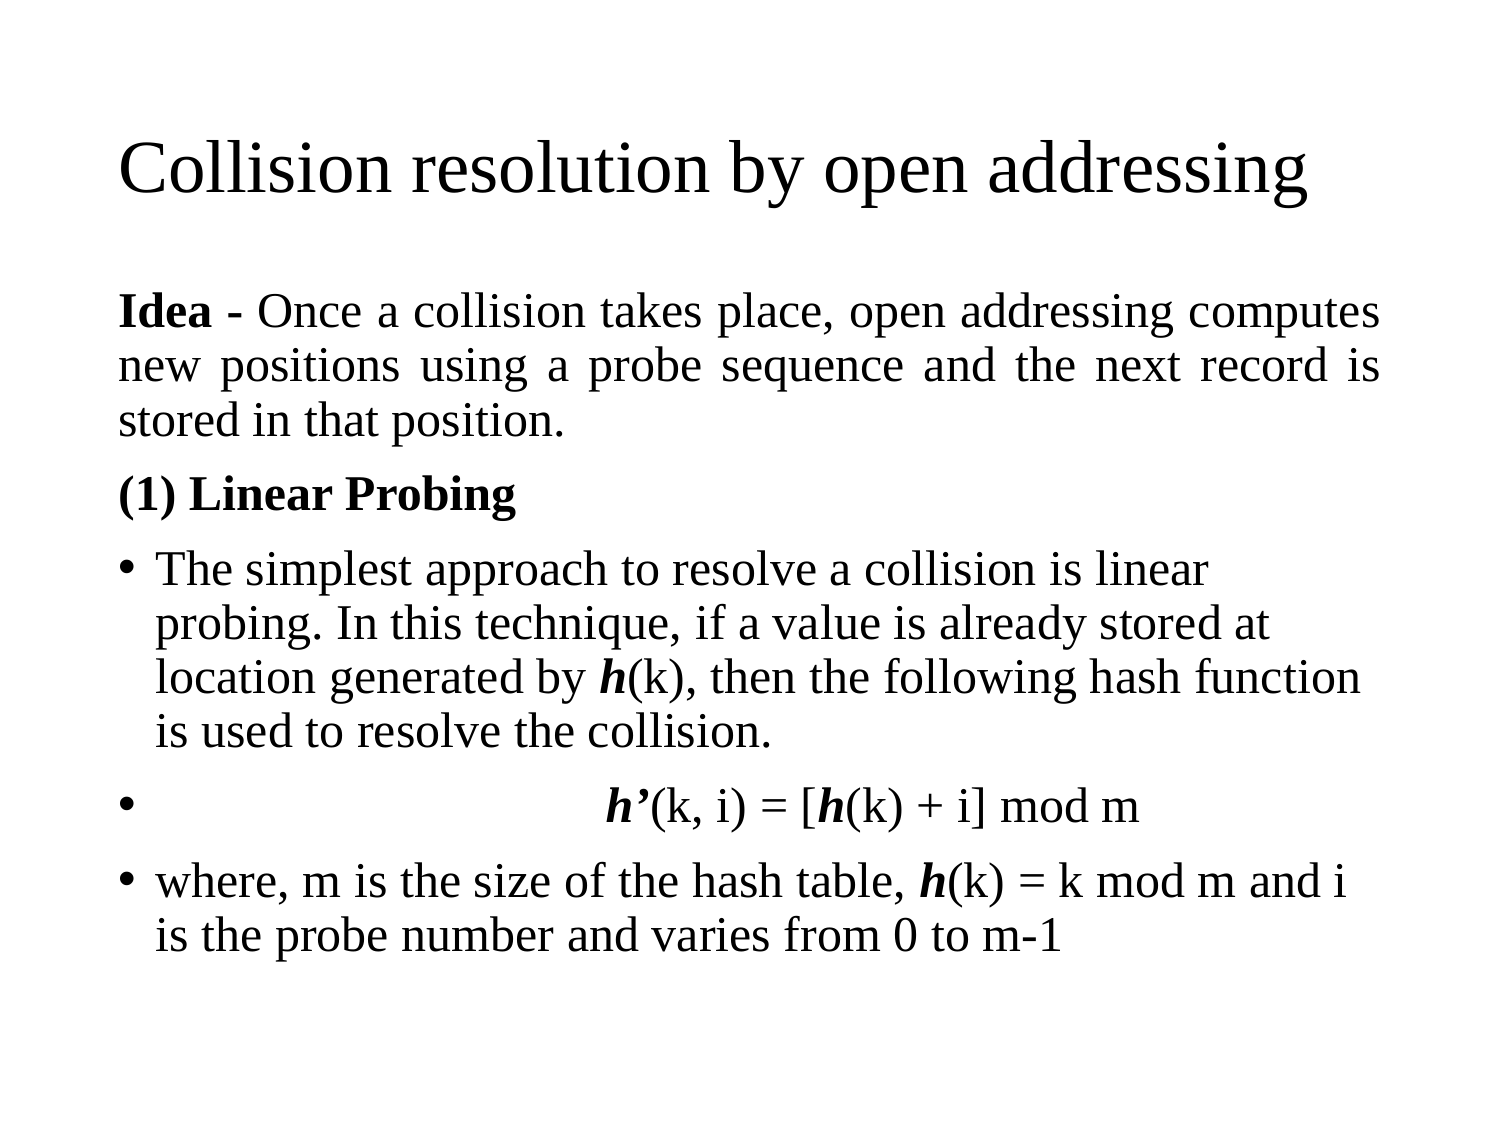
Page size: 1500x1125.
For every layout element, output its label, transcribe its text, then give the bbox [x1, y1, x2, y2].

list Idea - Once a collision takes place, open addressing computes new positions using a probe sequence and the next record is stored in that position. (1) Linear Probing The simplest approach to resolve a collision is linear probing. In this technique, if a value is already stored at location generated by h(k), then the following hash function is used to resolve the collision. h’(k, i) = [h(k) + i] mod m where, m is the size of the hash table, h(k) = k mod m and i is the probe number and varies from 0 to m-1 [103, 277, 1397, 992]
title Collision resolution by open addressing [103, 59, 1397, 277]
